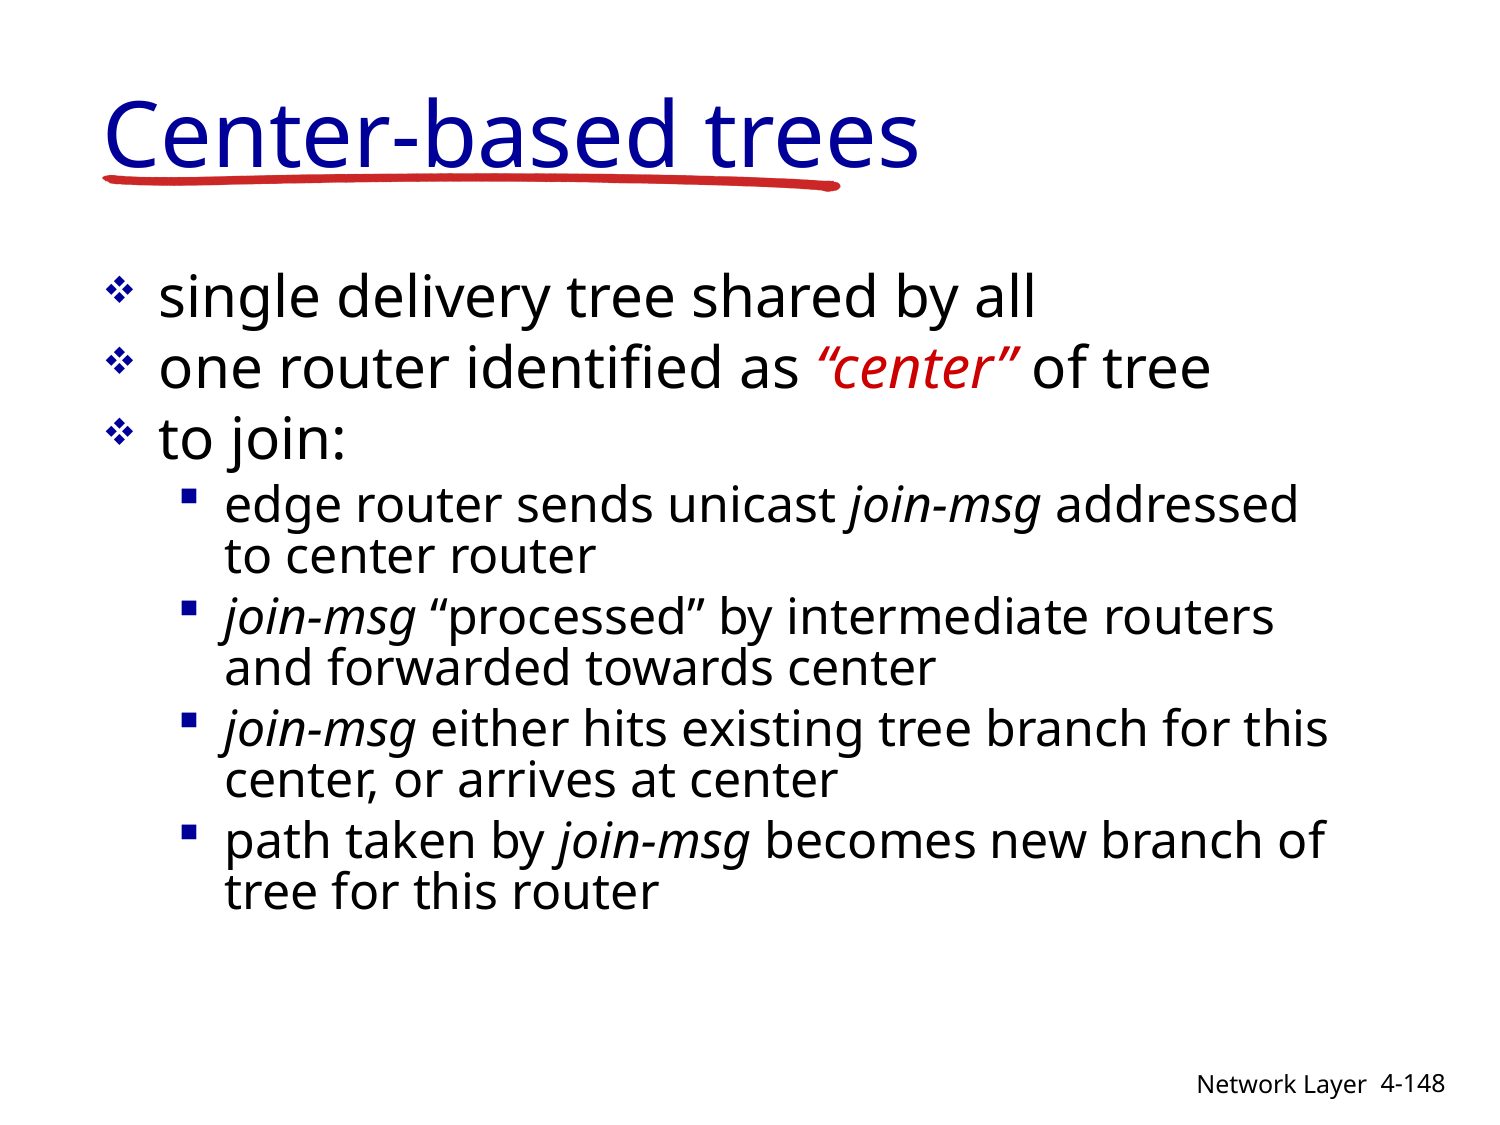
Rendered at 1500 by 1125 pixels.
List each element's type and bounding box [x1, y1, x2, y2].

title [87, 37, 1363, 225]
footer [907, 1060, 1383, 1109]
picture [99, 167, 850, 197]
list [87, 262, 1363, 1025]
slide_number [1365, 1059, 1477, 1106]
